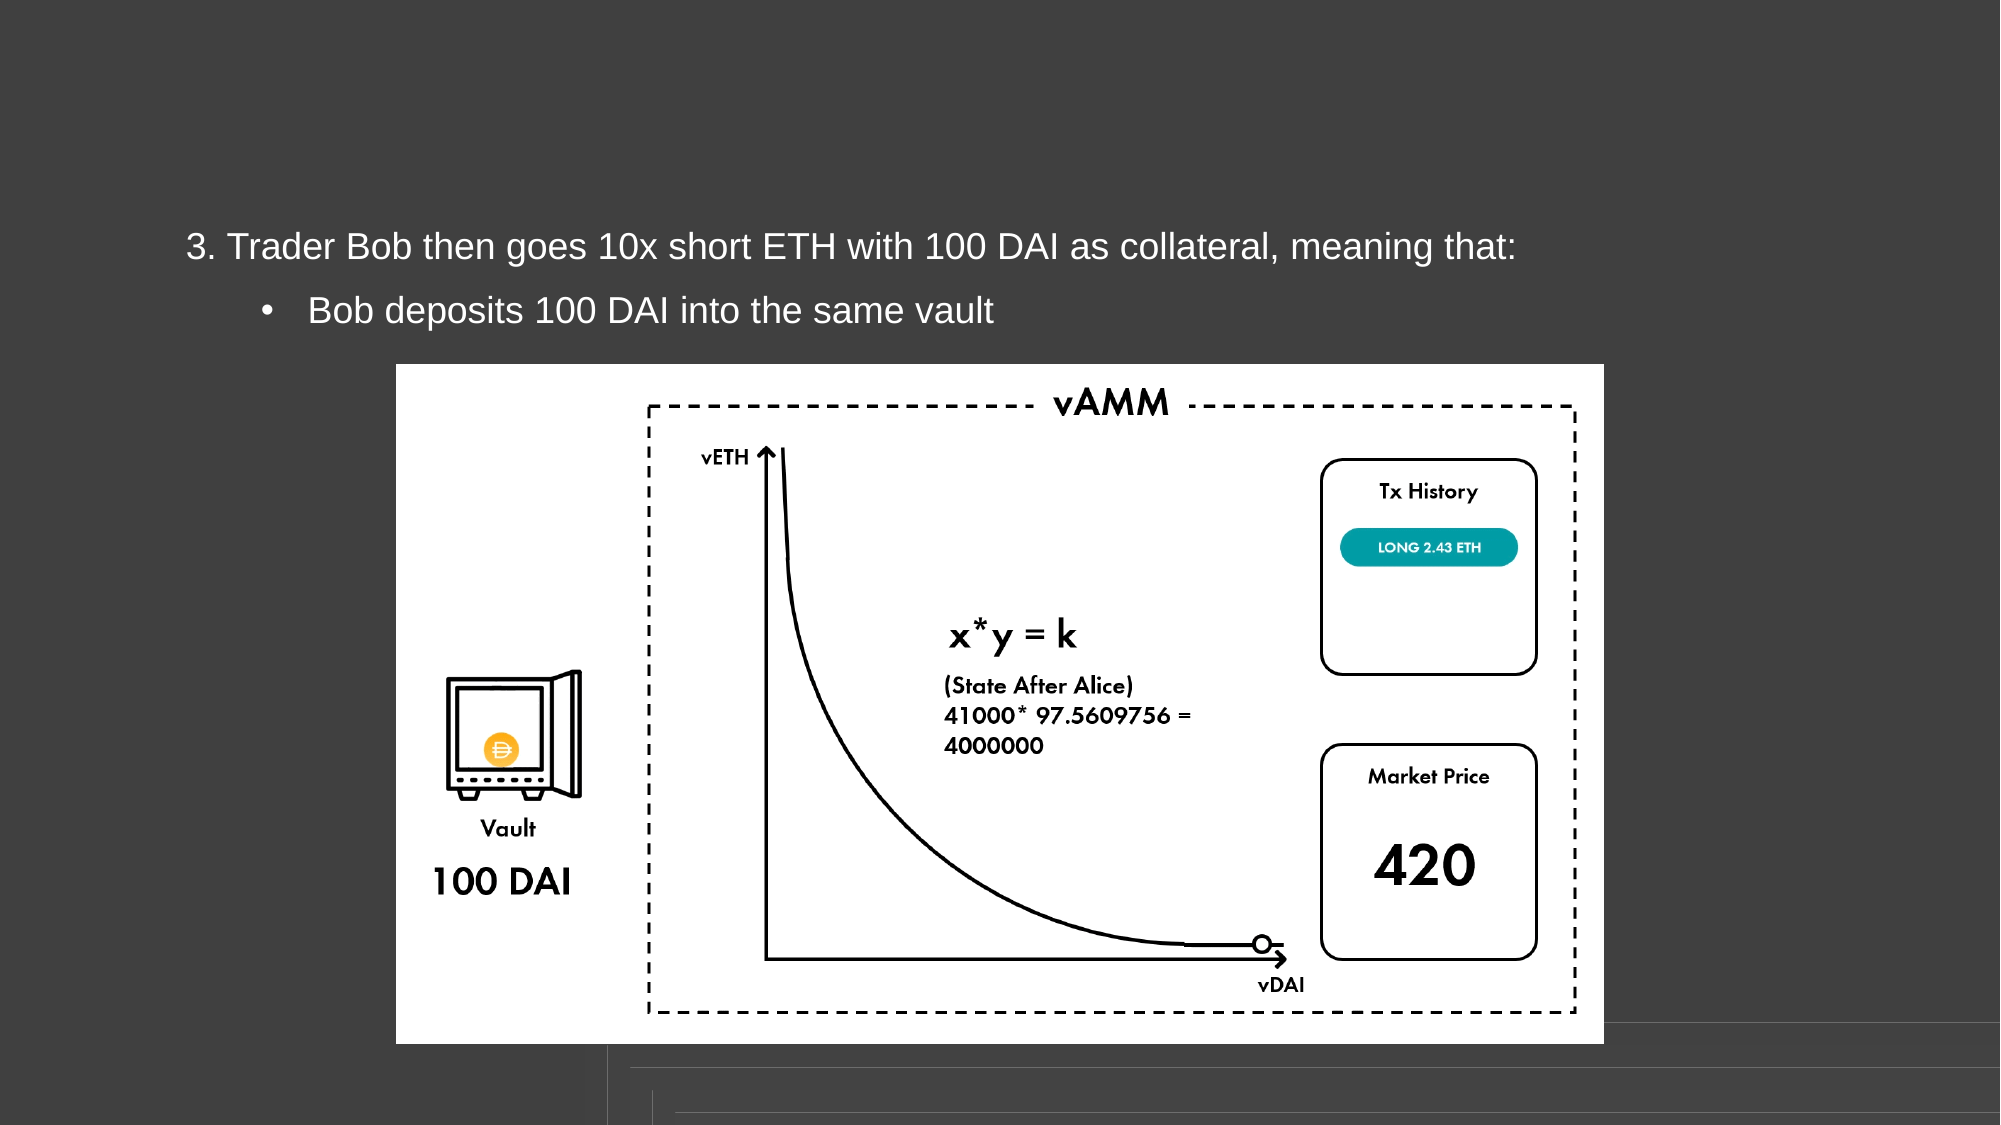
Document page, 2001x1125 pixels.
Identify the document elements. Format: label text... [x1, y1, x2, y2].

picture [396, 364, 1604, 1044]
text_box 3. Trader Bob then goes 10x short ETH with 100 DAI as collateral, meaning that: Bob deposits 100 DAI into the same vault [171, 211, 1664, 339]
